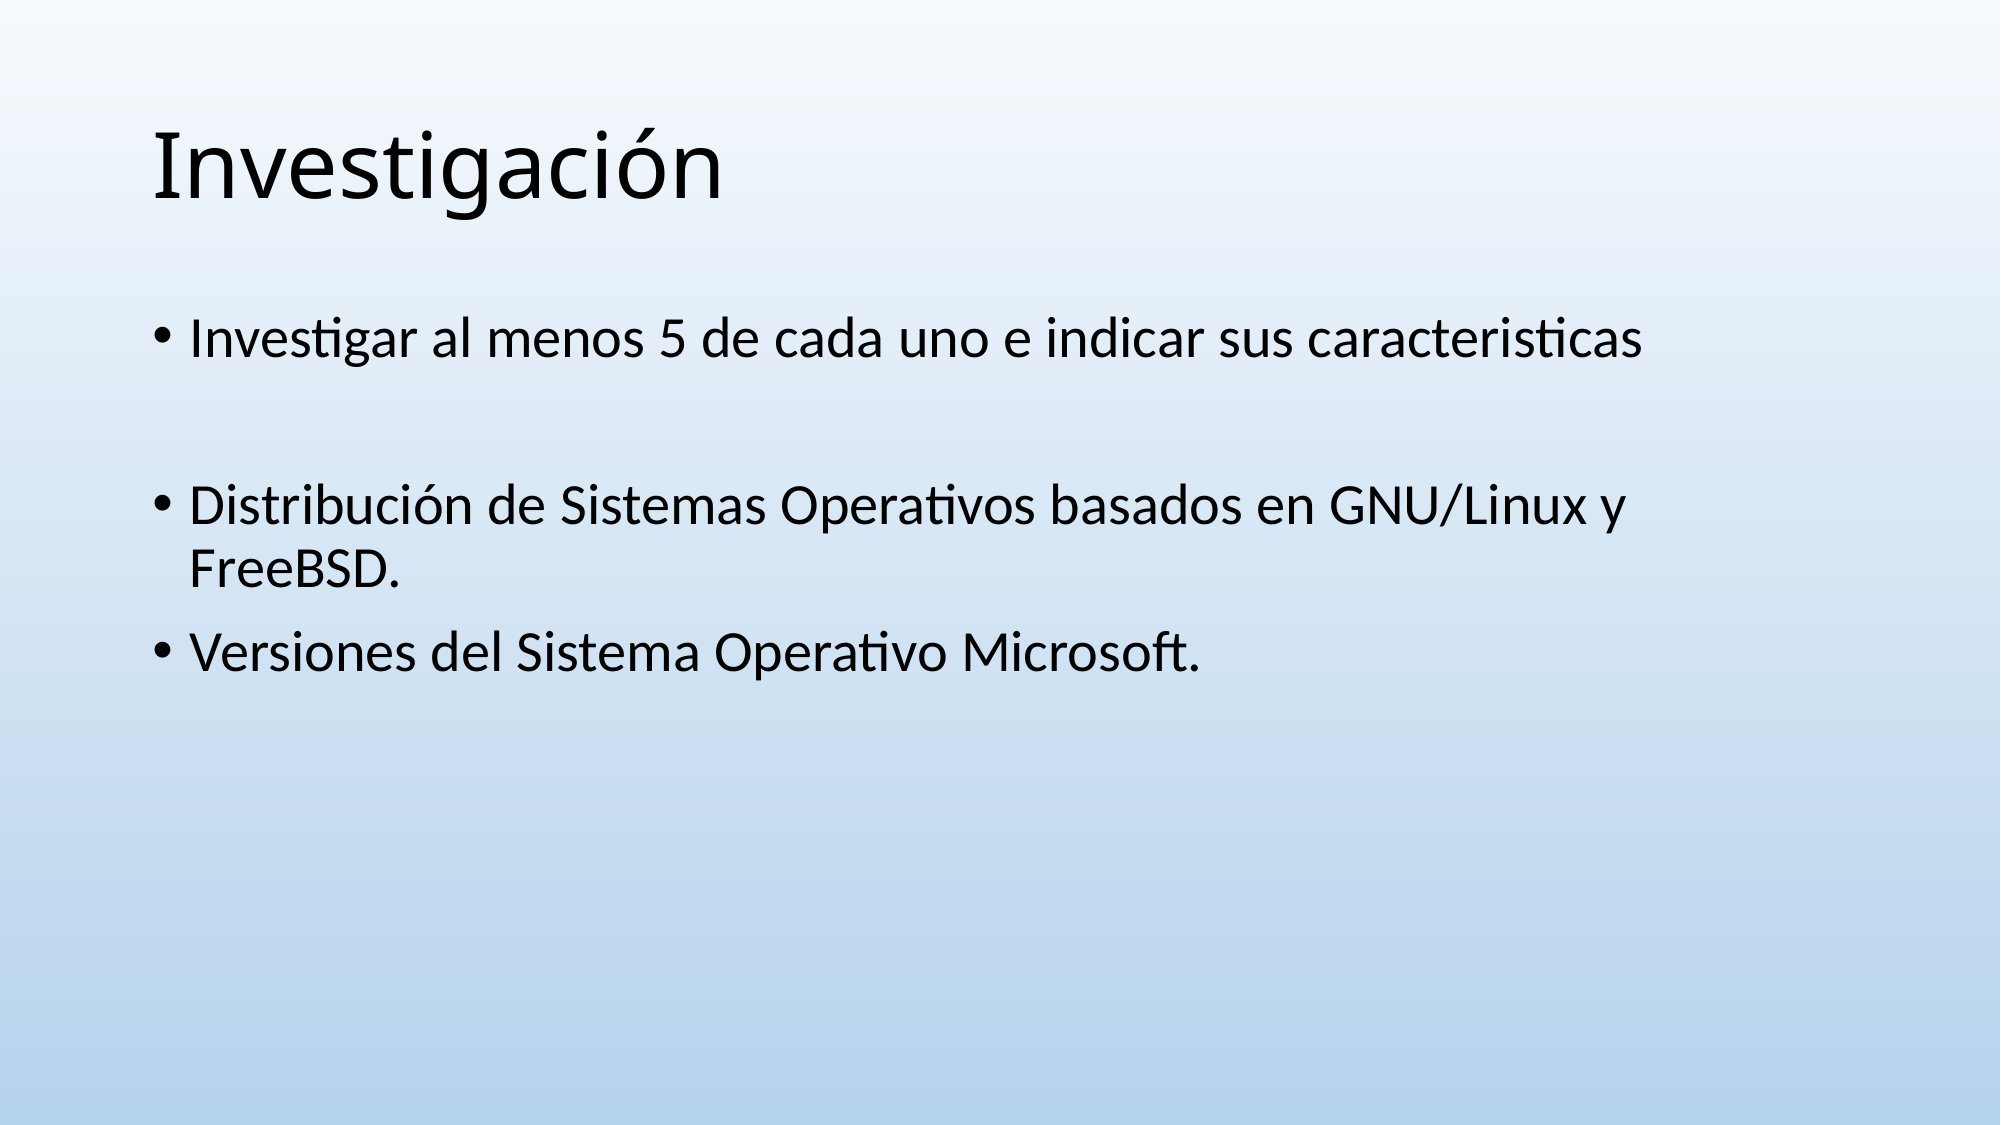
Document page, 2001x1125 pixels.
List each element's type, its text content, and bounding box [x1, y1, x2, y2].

title Investigación [137, 59, 1863, 278]
list Investigar al menos 5 de cada uno e indicar sus caracteristicas Distribución de Sistemas Operativos basados en GNU/Linux y FreeBSD. Versiones del Sistema Operativo Microsoft. [137, 299, 1863, 1014]
